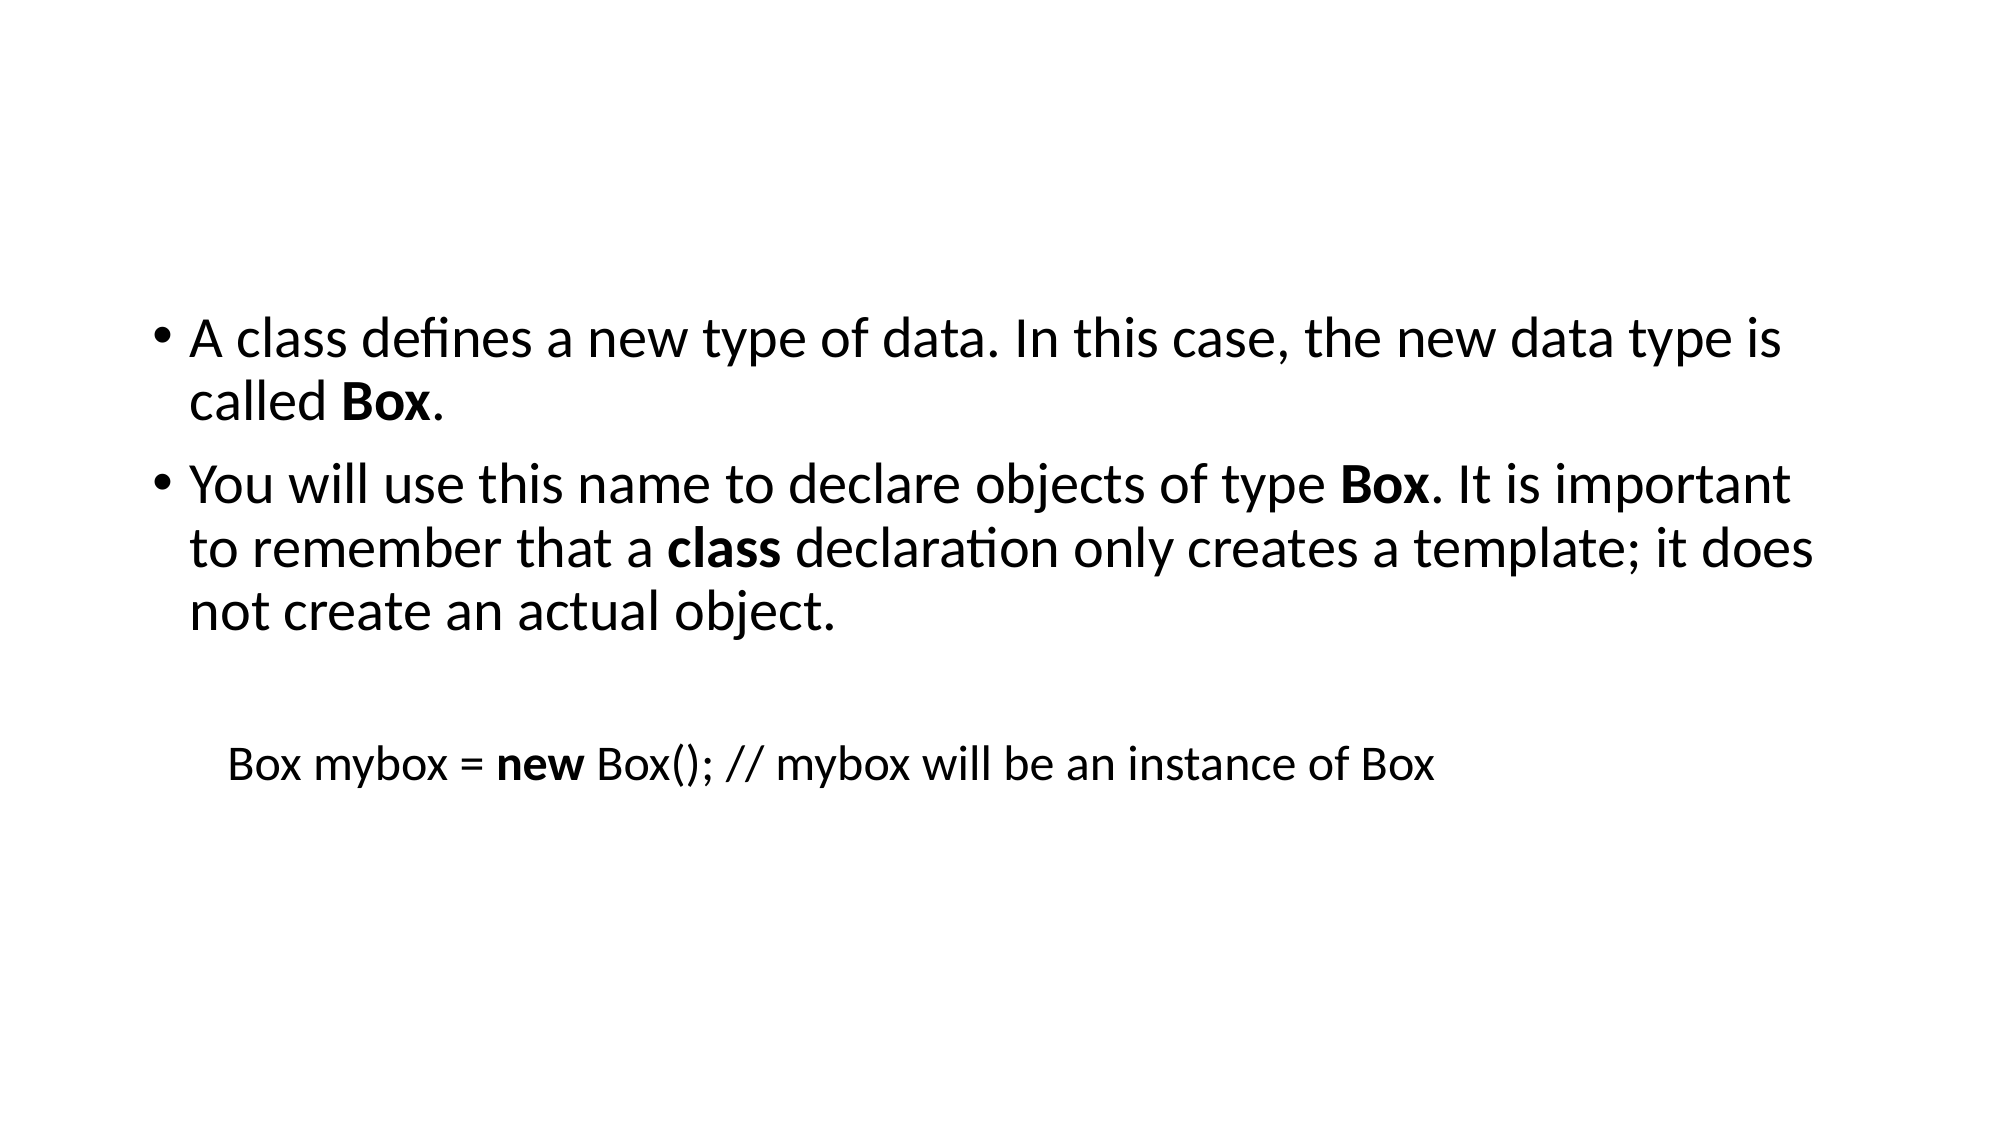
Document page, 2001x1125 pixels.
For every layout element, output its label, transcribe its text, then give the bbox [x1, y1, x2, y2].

list A class defines a new type of data. In this case, the new data type is called Box. You will use this name to declare objects of type Box. It is important to remember that a class declaration only creates a template; it does not create an actual object. Box mybox = new Box(); // mybox will be an instance of Box [137, 299, 1863, 1014]
